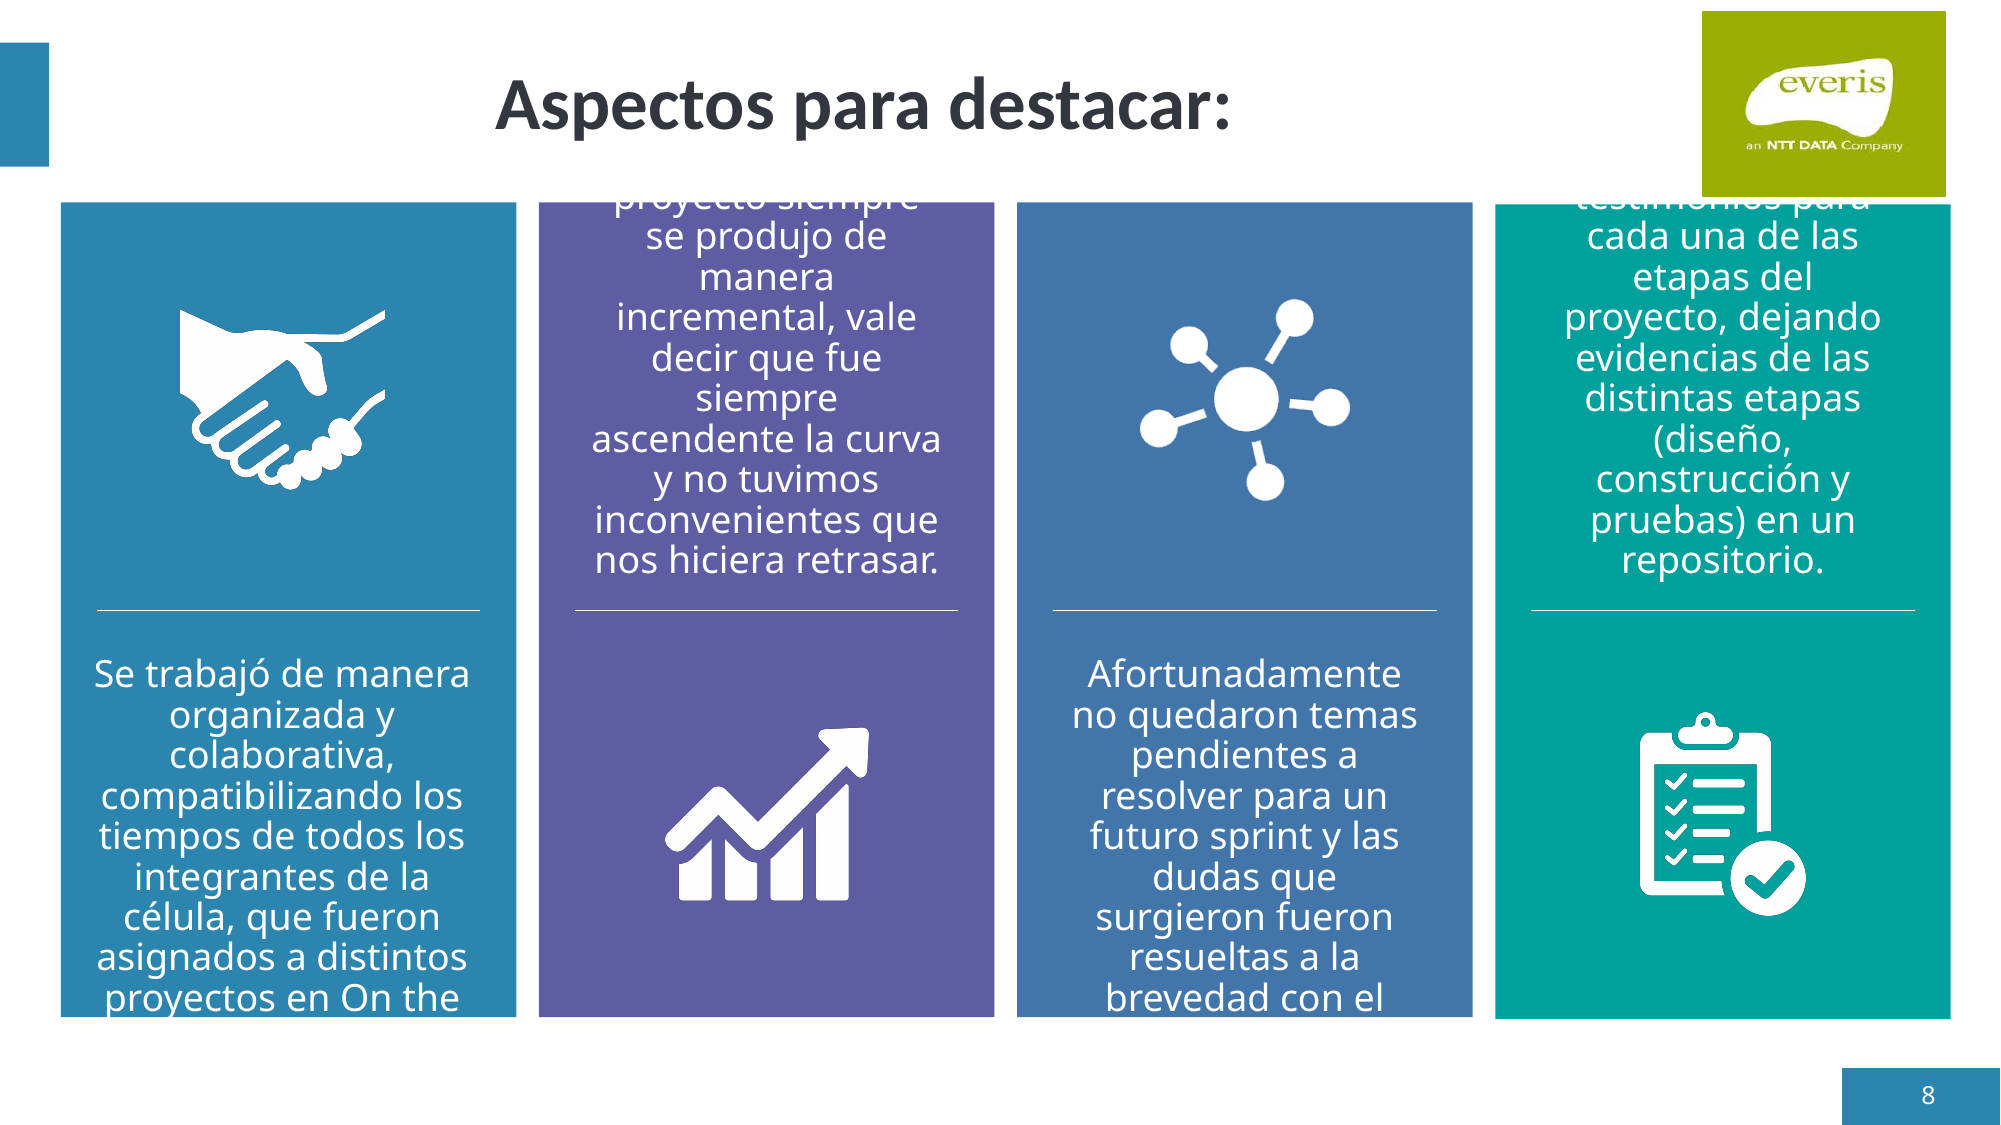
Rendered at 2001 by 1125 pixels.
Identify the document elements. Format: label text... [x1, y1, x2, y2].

picture [1702, 11, 1946, 197]
list Se realizaron los testimonios para cada una de las etapas del proyecto, dejando evidencias de las distintas etapas (diseño, construcción y pruebas) en un repositorio. [1531, 223, 1915, 590]
picture [628, 699, 906, 929]
title Aspectos para destacar: [60, 42, 1668, 168]
slide_number 8 [1889, 1079, 1951, 1114]
list Se trabajó de manera organizada y colaborativa, compatibilizando los tiempos de todos los integrantes de la célula, que fueron asignados a distintos proyectos en On the Job. [70, 647, 495, 994]
picture [1106, 285, 1384, 515]
picture [143, 285, 421, 515]
picture [1584, 699, 1862, 929]
list La realización del proyecto siempre se produjo de manera incremental, vale decir que fue siempre ascendente la curva y no tuvimos inconvenientes que nos hiciera retrasar. [575, 223, 959, 590]
list Afortunadamente no quedaron temas pendientes a resolver para un futuro sprint y las dudas que surgieron fueron resueltas a la brevedad con el líder asignado. [1053, 647, 1437, 994]
